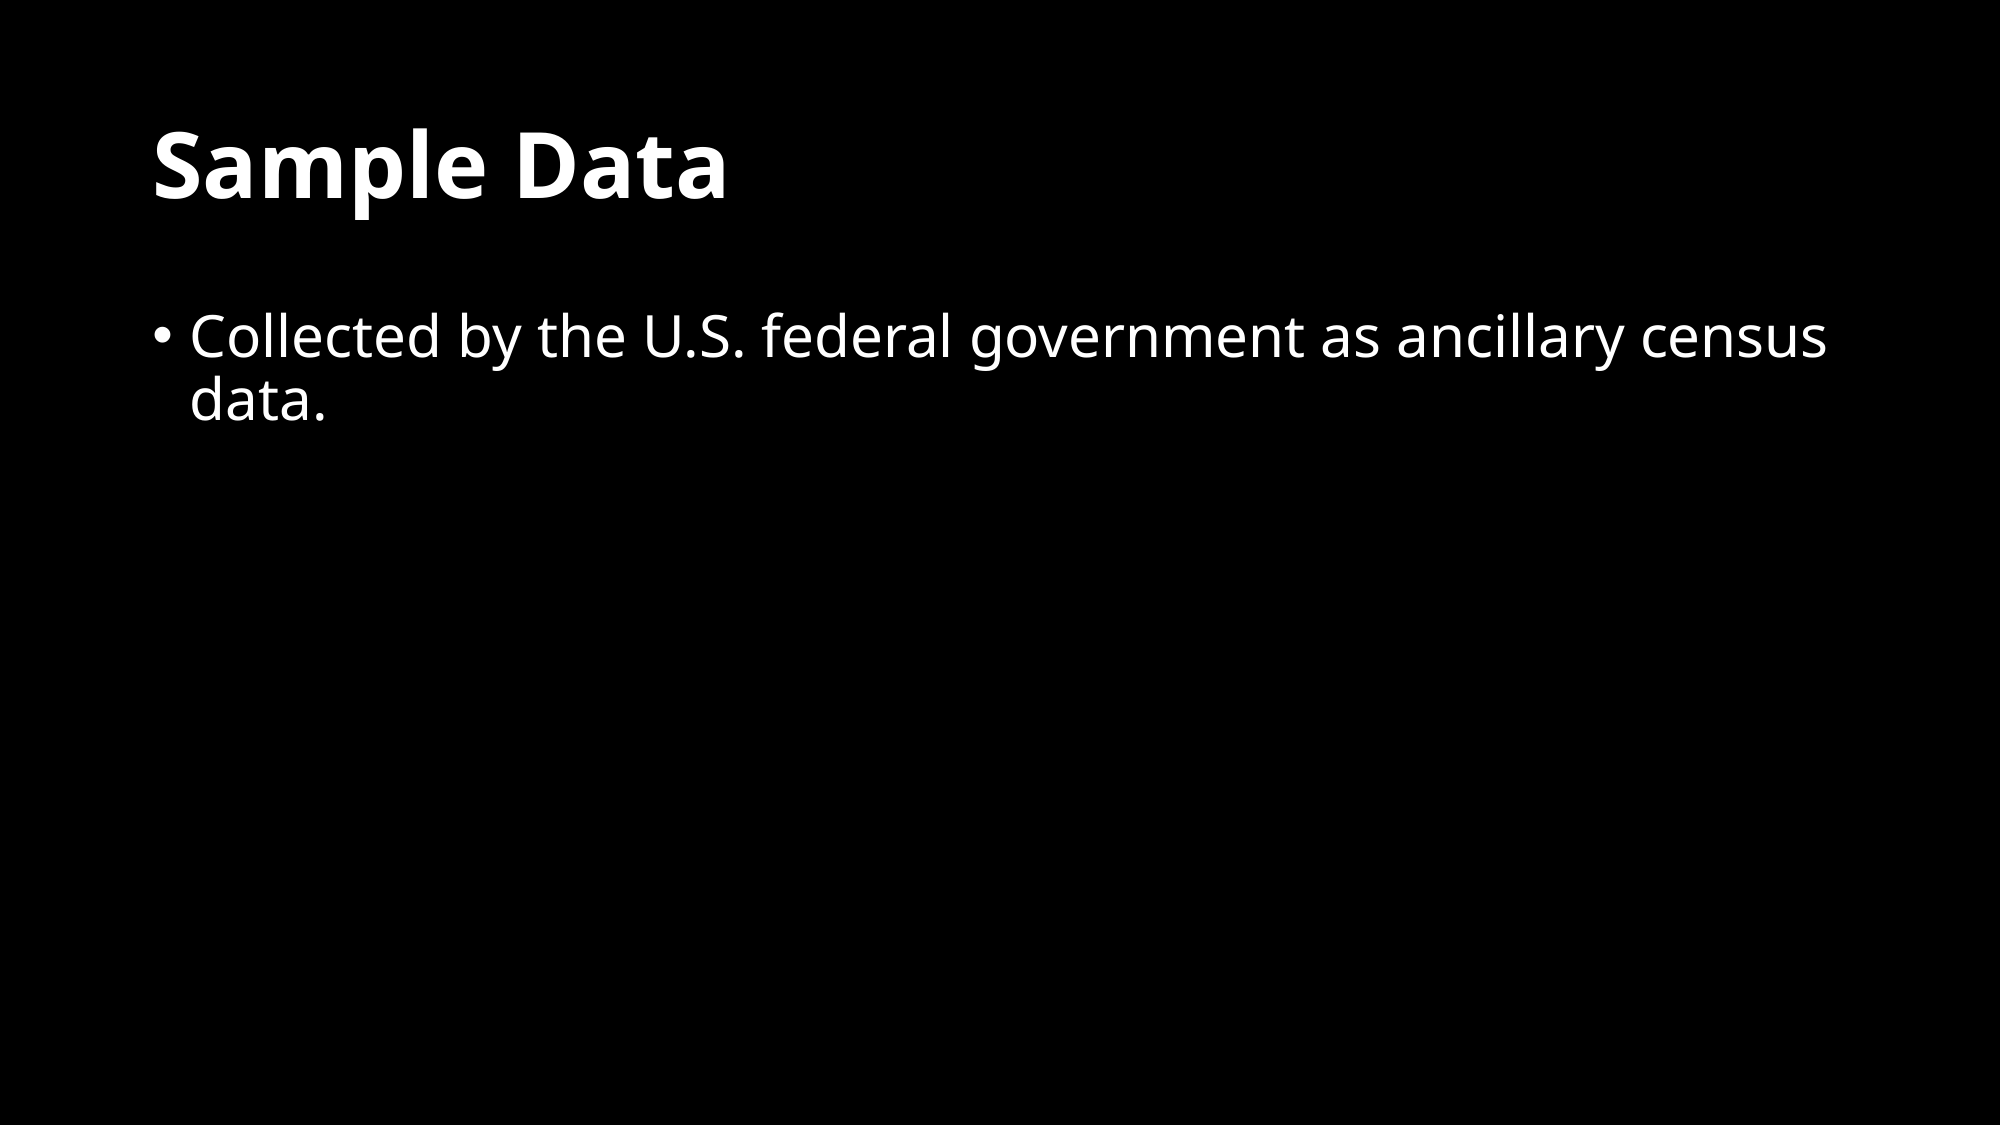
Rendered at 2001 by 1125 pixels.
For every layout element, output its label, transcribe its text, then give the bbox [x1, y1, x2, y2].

title Sample Data [137, 59, 1863, 278]
list Collected by the U.S. federal government as ancillary census data. [137, 299, 1863, 1066]
